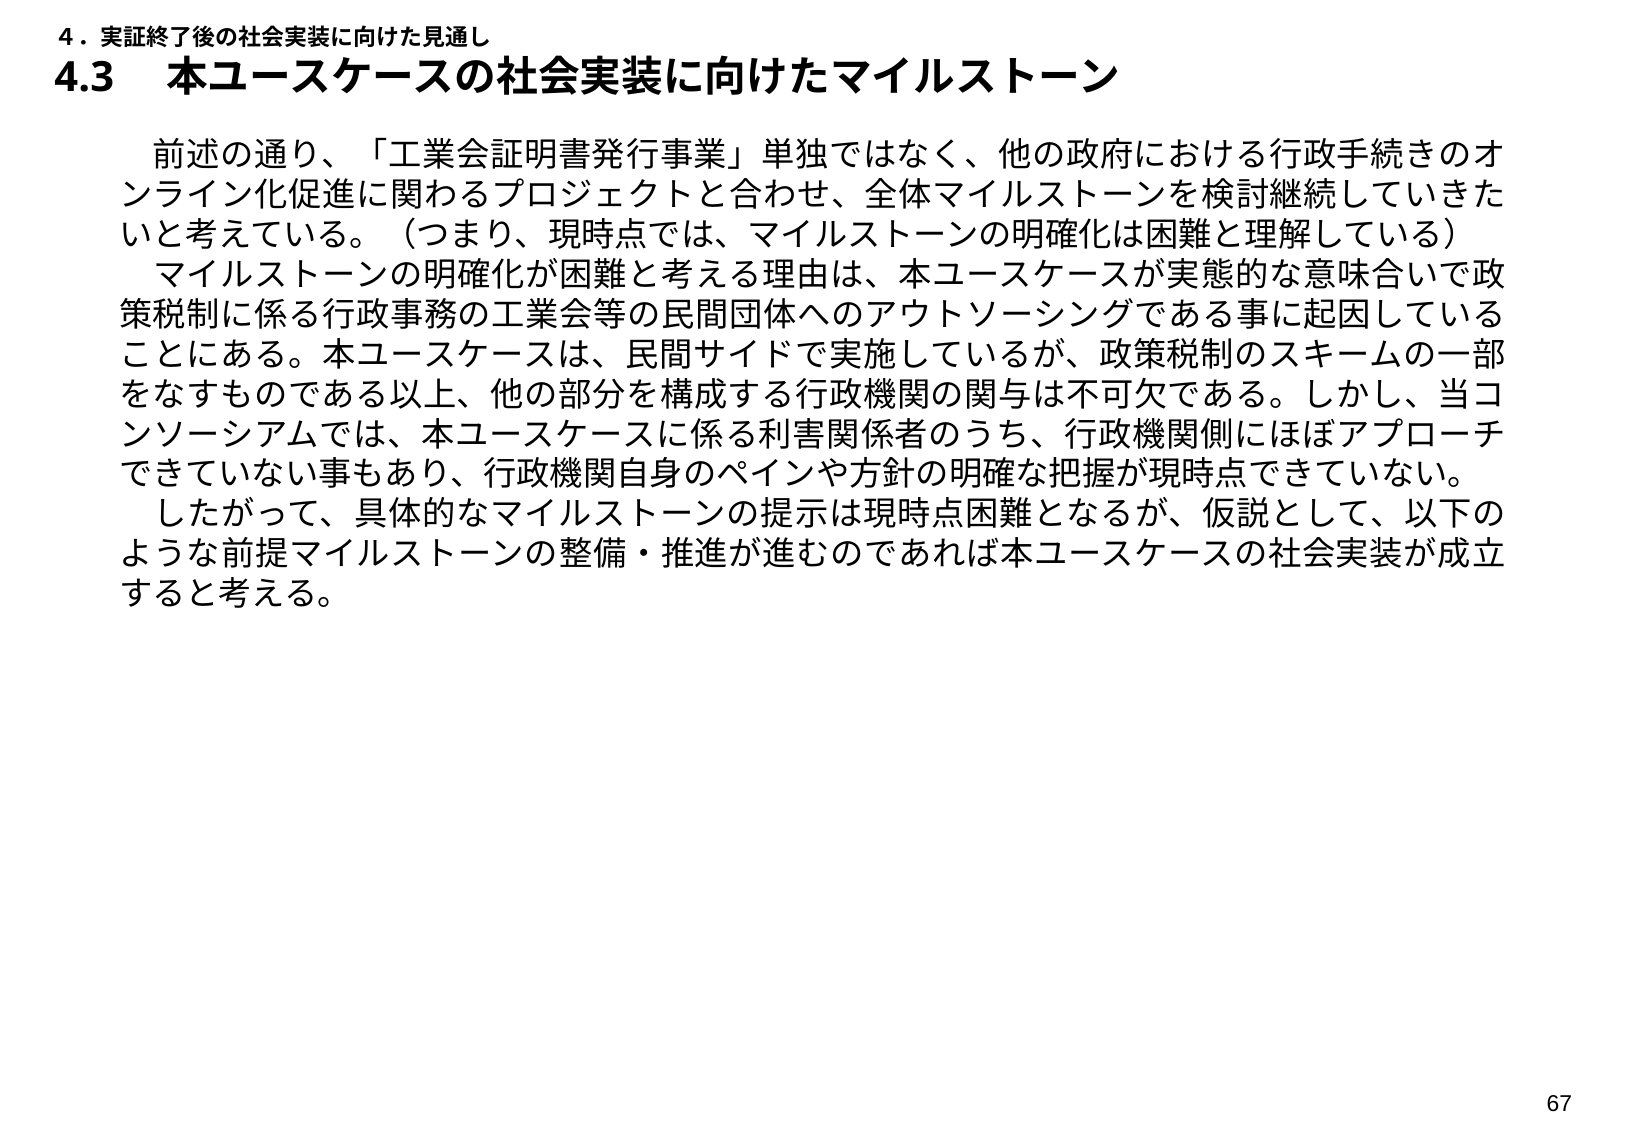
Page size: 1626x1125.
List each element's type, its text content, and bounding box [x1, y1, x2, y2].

text_box 前述の通り、「工業会証明書発行事業」単独ではなく、他の政府における行政手続きのオンライン化促進に関わるプロジェクトと合わせ、全体マイルストーンを検討継続していきたいと考えている。（つまり、現時点では、マイルストーンの明確化は困難と理解している） マイルストーンの明確化が困難と考える理由は、本ユースケースが実態的な意味合いで政策税制に係る行政事務の工業会等の民間団体へのアウトソーシングである事に起因していることにある。本ユースケースは、民間サイドで実施しているが、政策税制のスキームの一部をなすものである以上、他の部分を構成する行政機関の関与は不可欠である。しかし、当コンソーシアムでは、本ユースケースに係る利害関係者のうち、行政機関側にほぼアプローチできていない事もあり、行政機関自身のペインや方針の明確な把握が現時点できていない。 したがって、具体的なマイルストーンの提示は現時点困難となるが、仮説として、以下のような前提マイルストーンの整備・推進が進むのであれば本ユースケースの社会実装が成立すると考える。 [104, 125, 1521, 620]
title ４．実証終了後の社会実装に向けた見通し 4.3 本ユースケースの社会実装に向けたマイルストーン [54, 15, 1571, 83]
